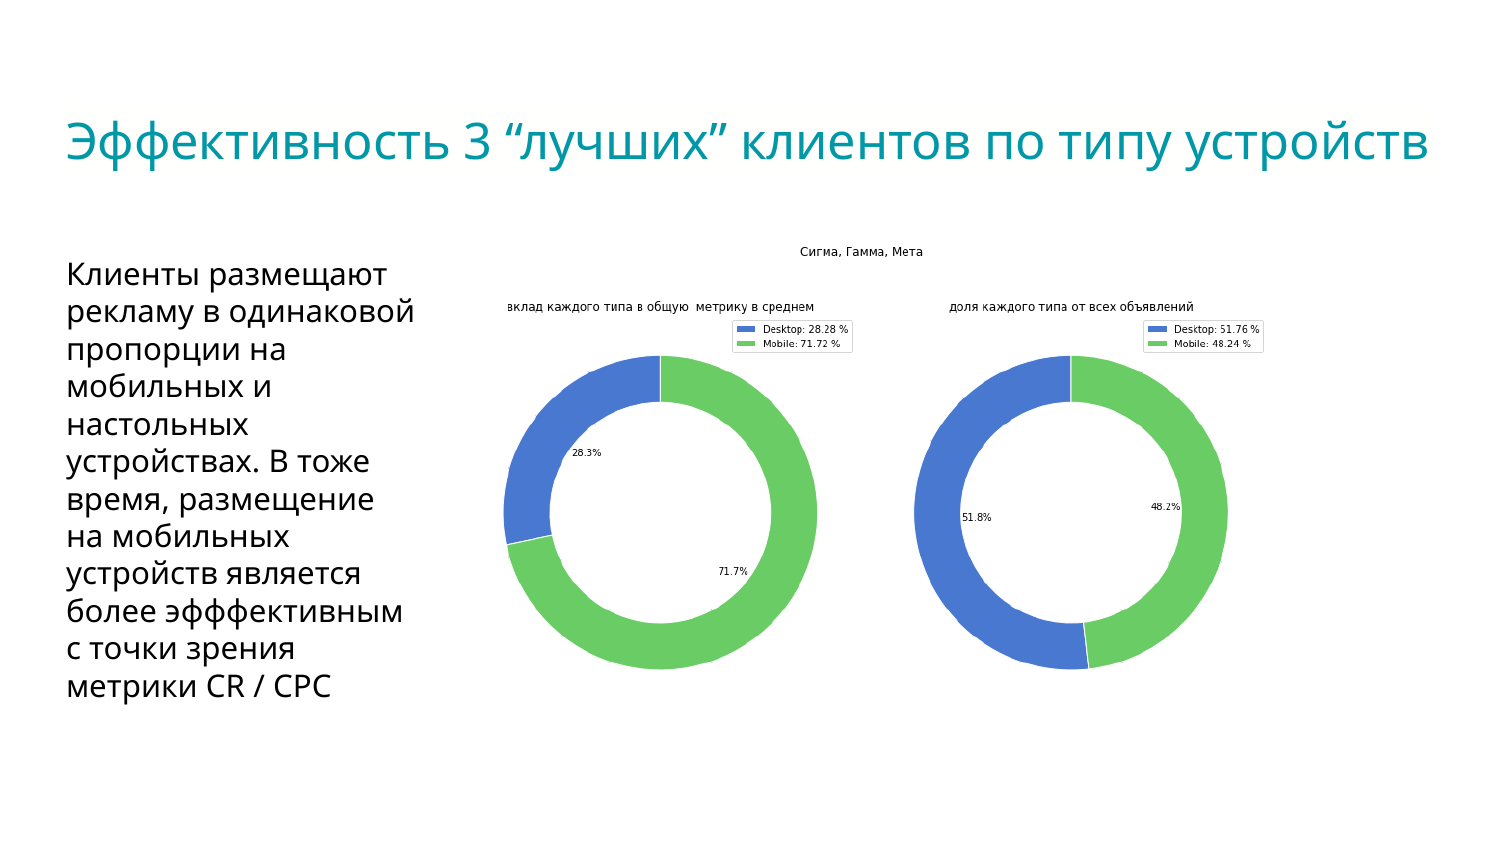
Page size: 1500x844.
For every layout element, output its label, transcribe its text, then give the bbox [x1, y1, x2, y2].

title Эффективность 3 “лучших” клиентов по типу устройств [51, 72, 1449, 262]
text_box Клиенты размещают рекламу в одинаковой пропорции на мобильных и настольных устройствах. В тоже время, размещение на мобильных устройств является более эфффективным с точки зрения метрики CR / CPC [51, 239, 431, 719]
picture [455, 238, 1274, 717]
